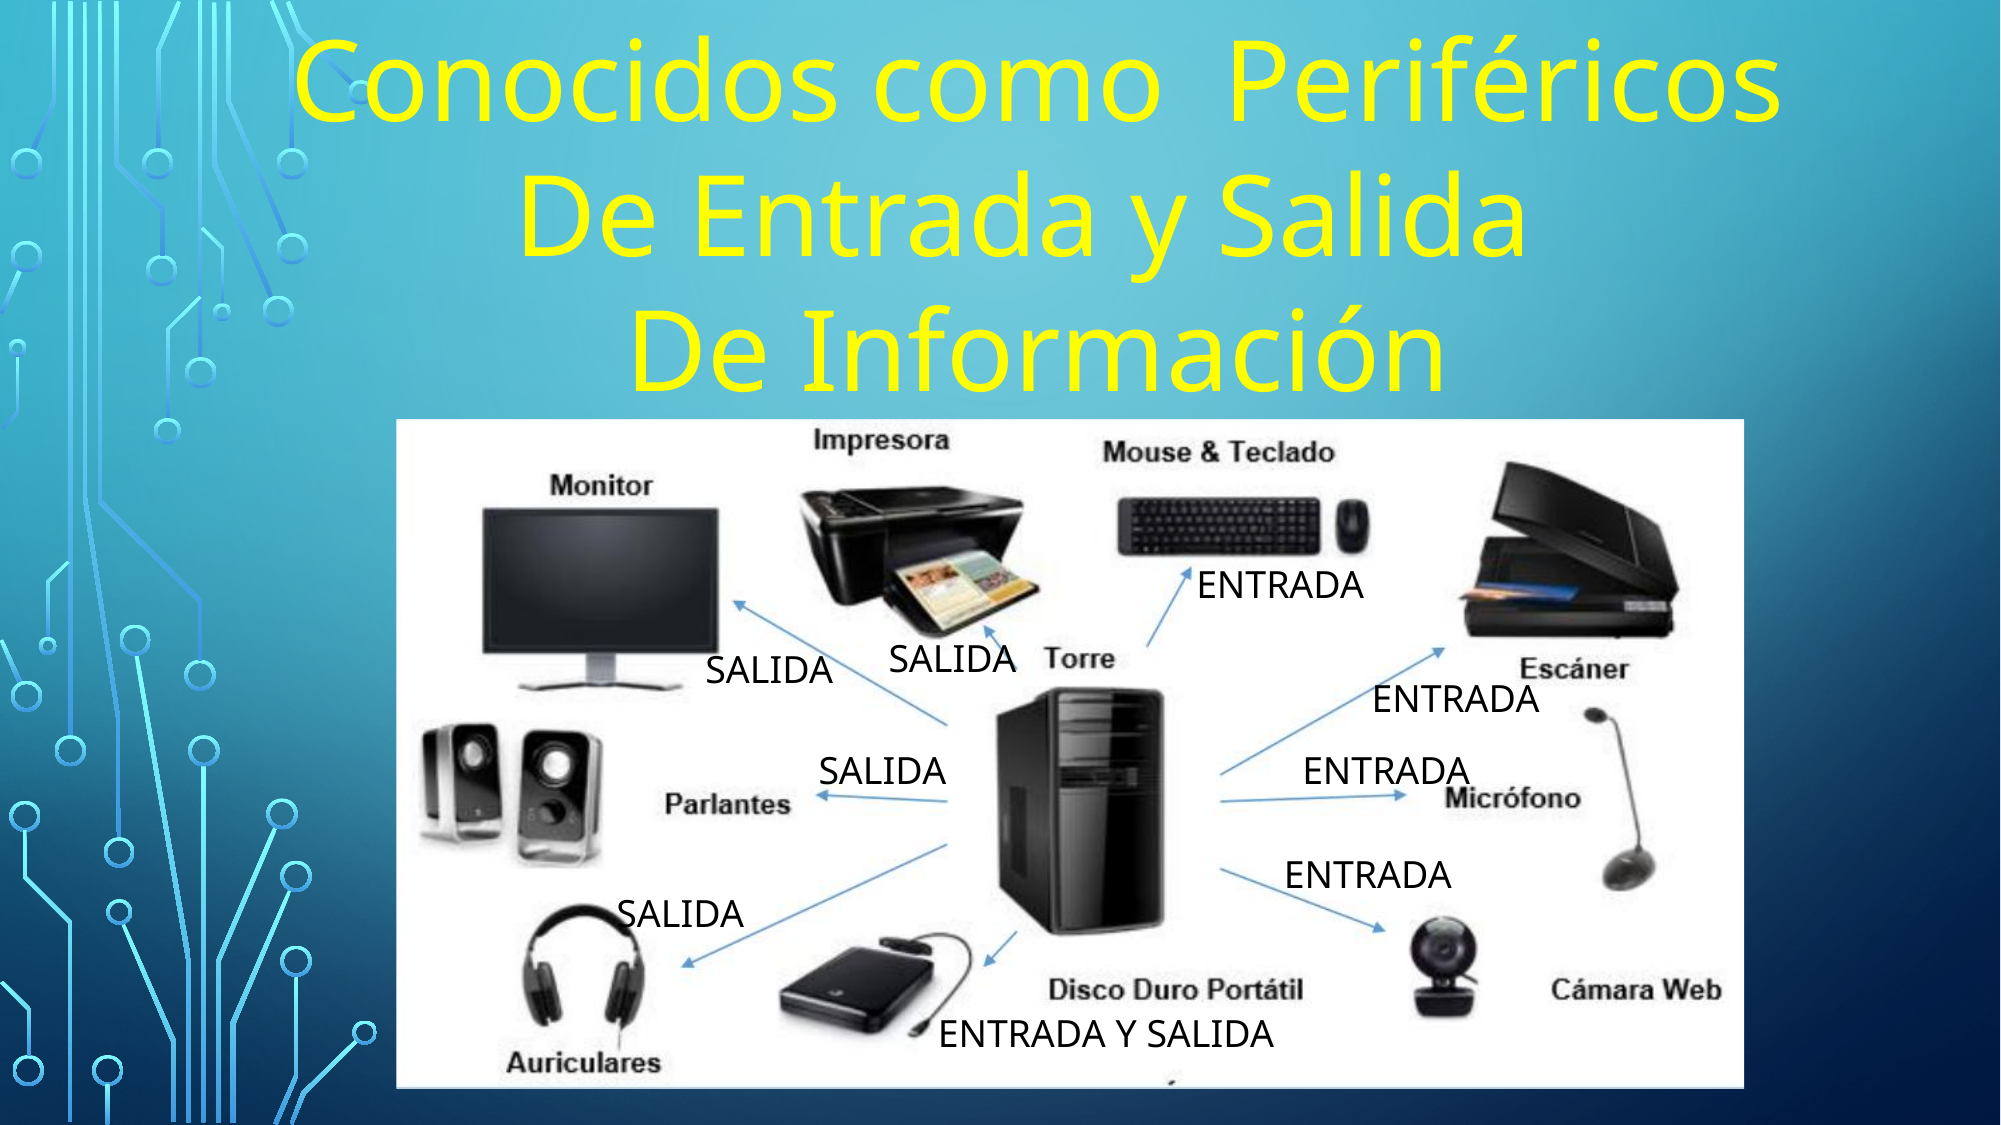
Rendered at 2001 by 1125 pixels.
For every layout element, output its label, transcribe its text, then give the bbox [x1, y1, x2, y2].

text_box Conocidos como Periféricos De Entrada y Salida De Información [191, 1, 1884, 422]
picture [396, 419, 1745, 1089]
